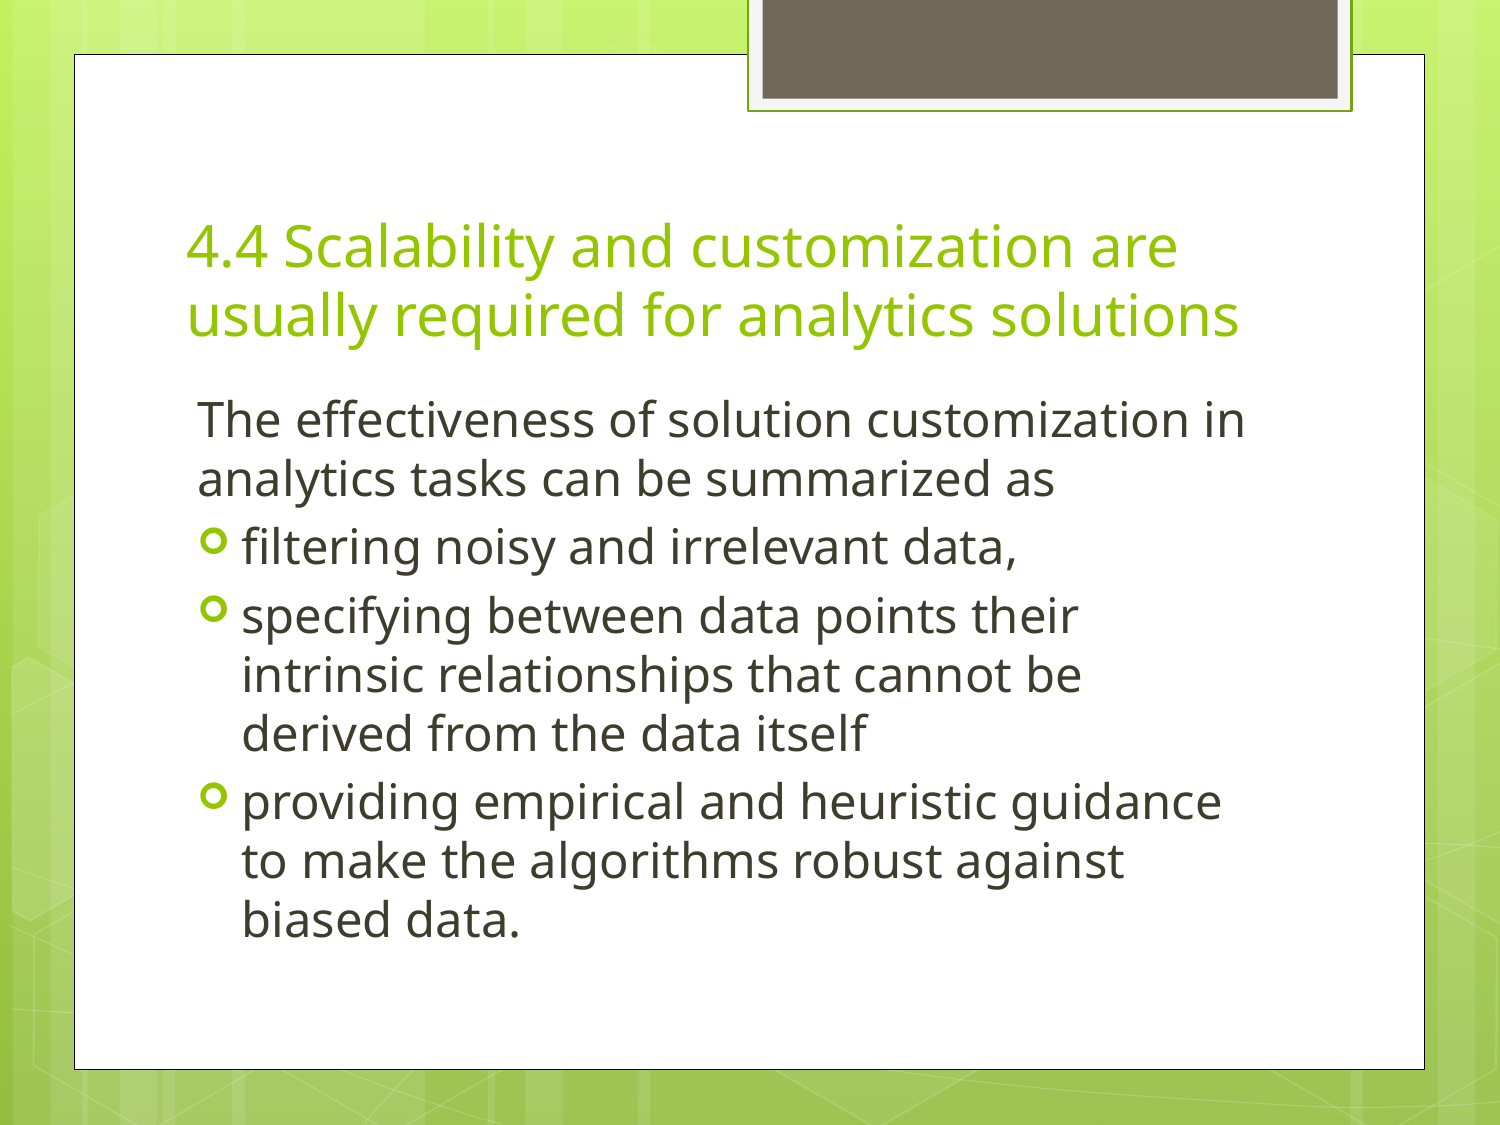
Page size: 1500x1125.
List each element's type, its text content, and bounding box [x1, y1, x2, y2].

list The effectiveness of solution customization in analytics tasks can be summarized as filtering noisy and irrelevant data, specifying between data points their intrinsic relationships that cannot be derived from the data itself providing empirical and heuristic guidance to make the algorithms robust against biased data. [171, 381, 1283, 957]
title 4.4 Scalability and customization are usually required for analytics solutions [171, 168, 1324, 357]
